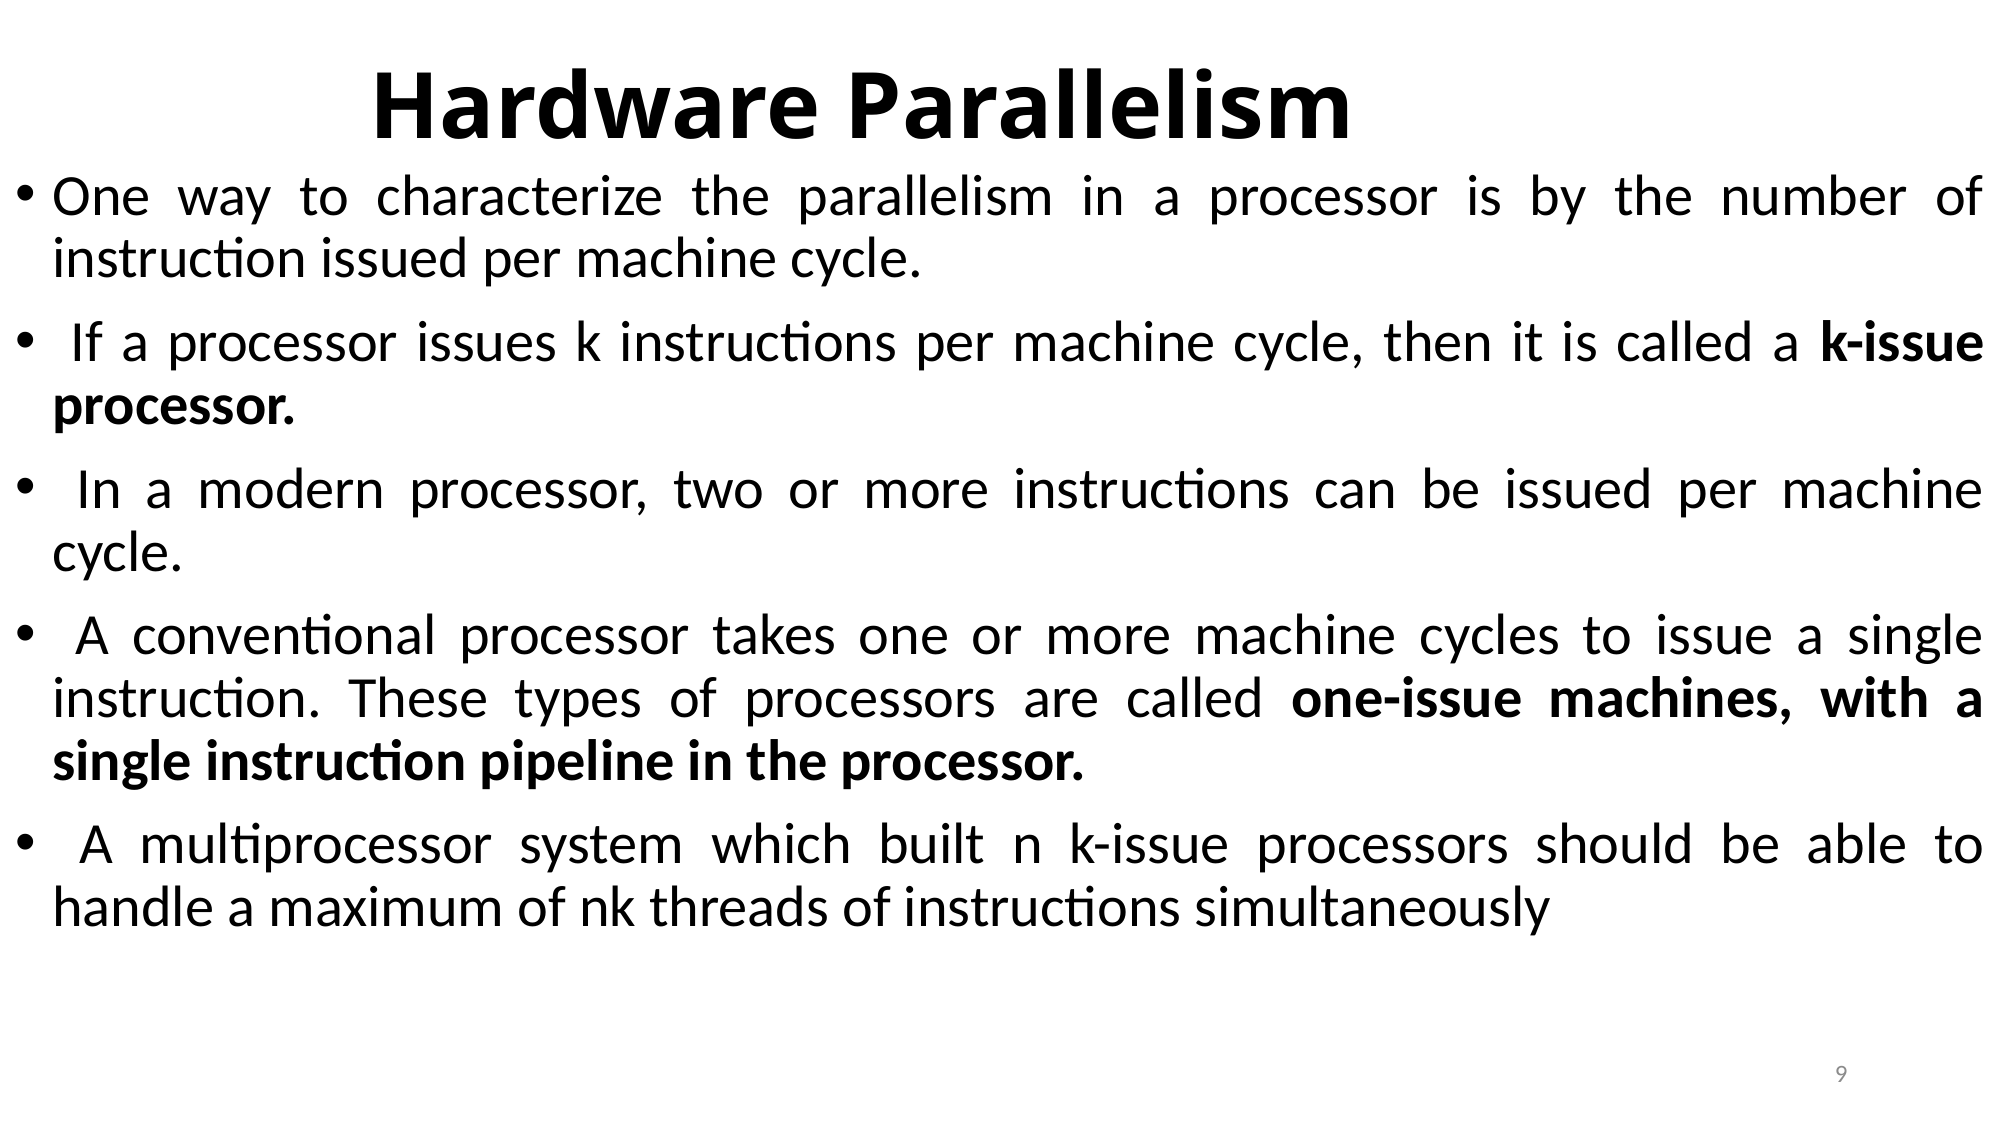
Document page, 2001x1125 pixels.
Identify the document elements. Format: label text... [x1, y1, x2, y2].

slide_number 9 [1412, 1042, 1863, 1103]
title Hardware Parallelism [0, 0, 1725, 157]
list One way to characterize the parallelism in a processor is by the number of instruction issued per machine cycle. If a processor issues k instructions per machine cycle, then it is called a k-issue processor. In a modern processor, two or more instructions can be issued per machine cycle. A conventional processor takes one or more machine cycles to issue a single instruction. These types of processors are called one-issue machines, with a single instruction pipeline in the processor. A multiprocessor system which built n k-issue processors should be able to handle a maximum of nk threads of instructions simultaneously [0, 157, 2000, 1103]
